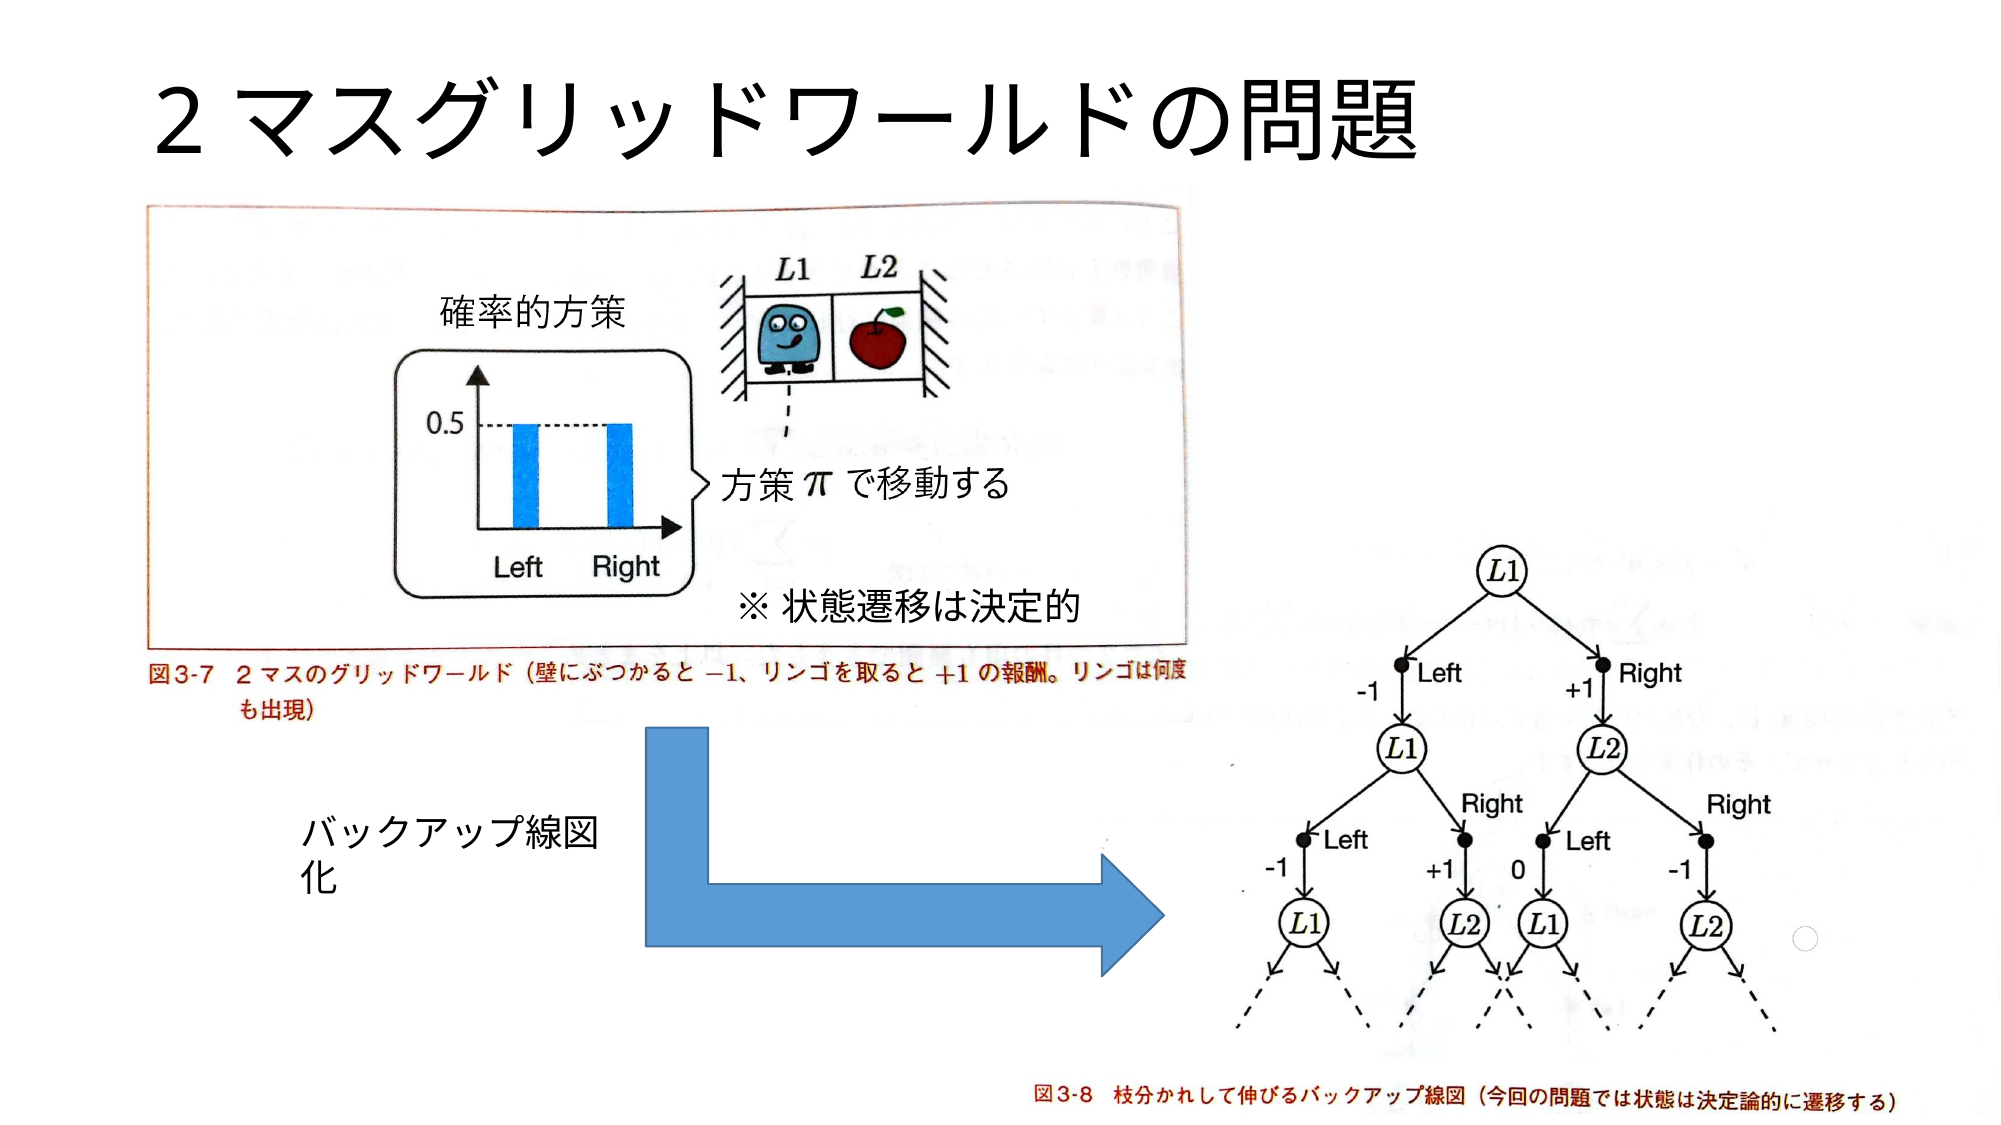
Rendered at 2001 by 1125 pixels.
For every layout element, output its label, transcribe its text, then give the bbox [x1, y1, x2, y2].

title 2マスグリッドワールドの問題 [138, 60, 1864, 187]
picture [138, 186, 2000, 1114]
text_box バックアップ線図化 [285, 801, 623, 907]
text_box [644, 726, 1027, 948]
